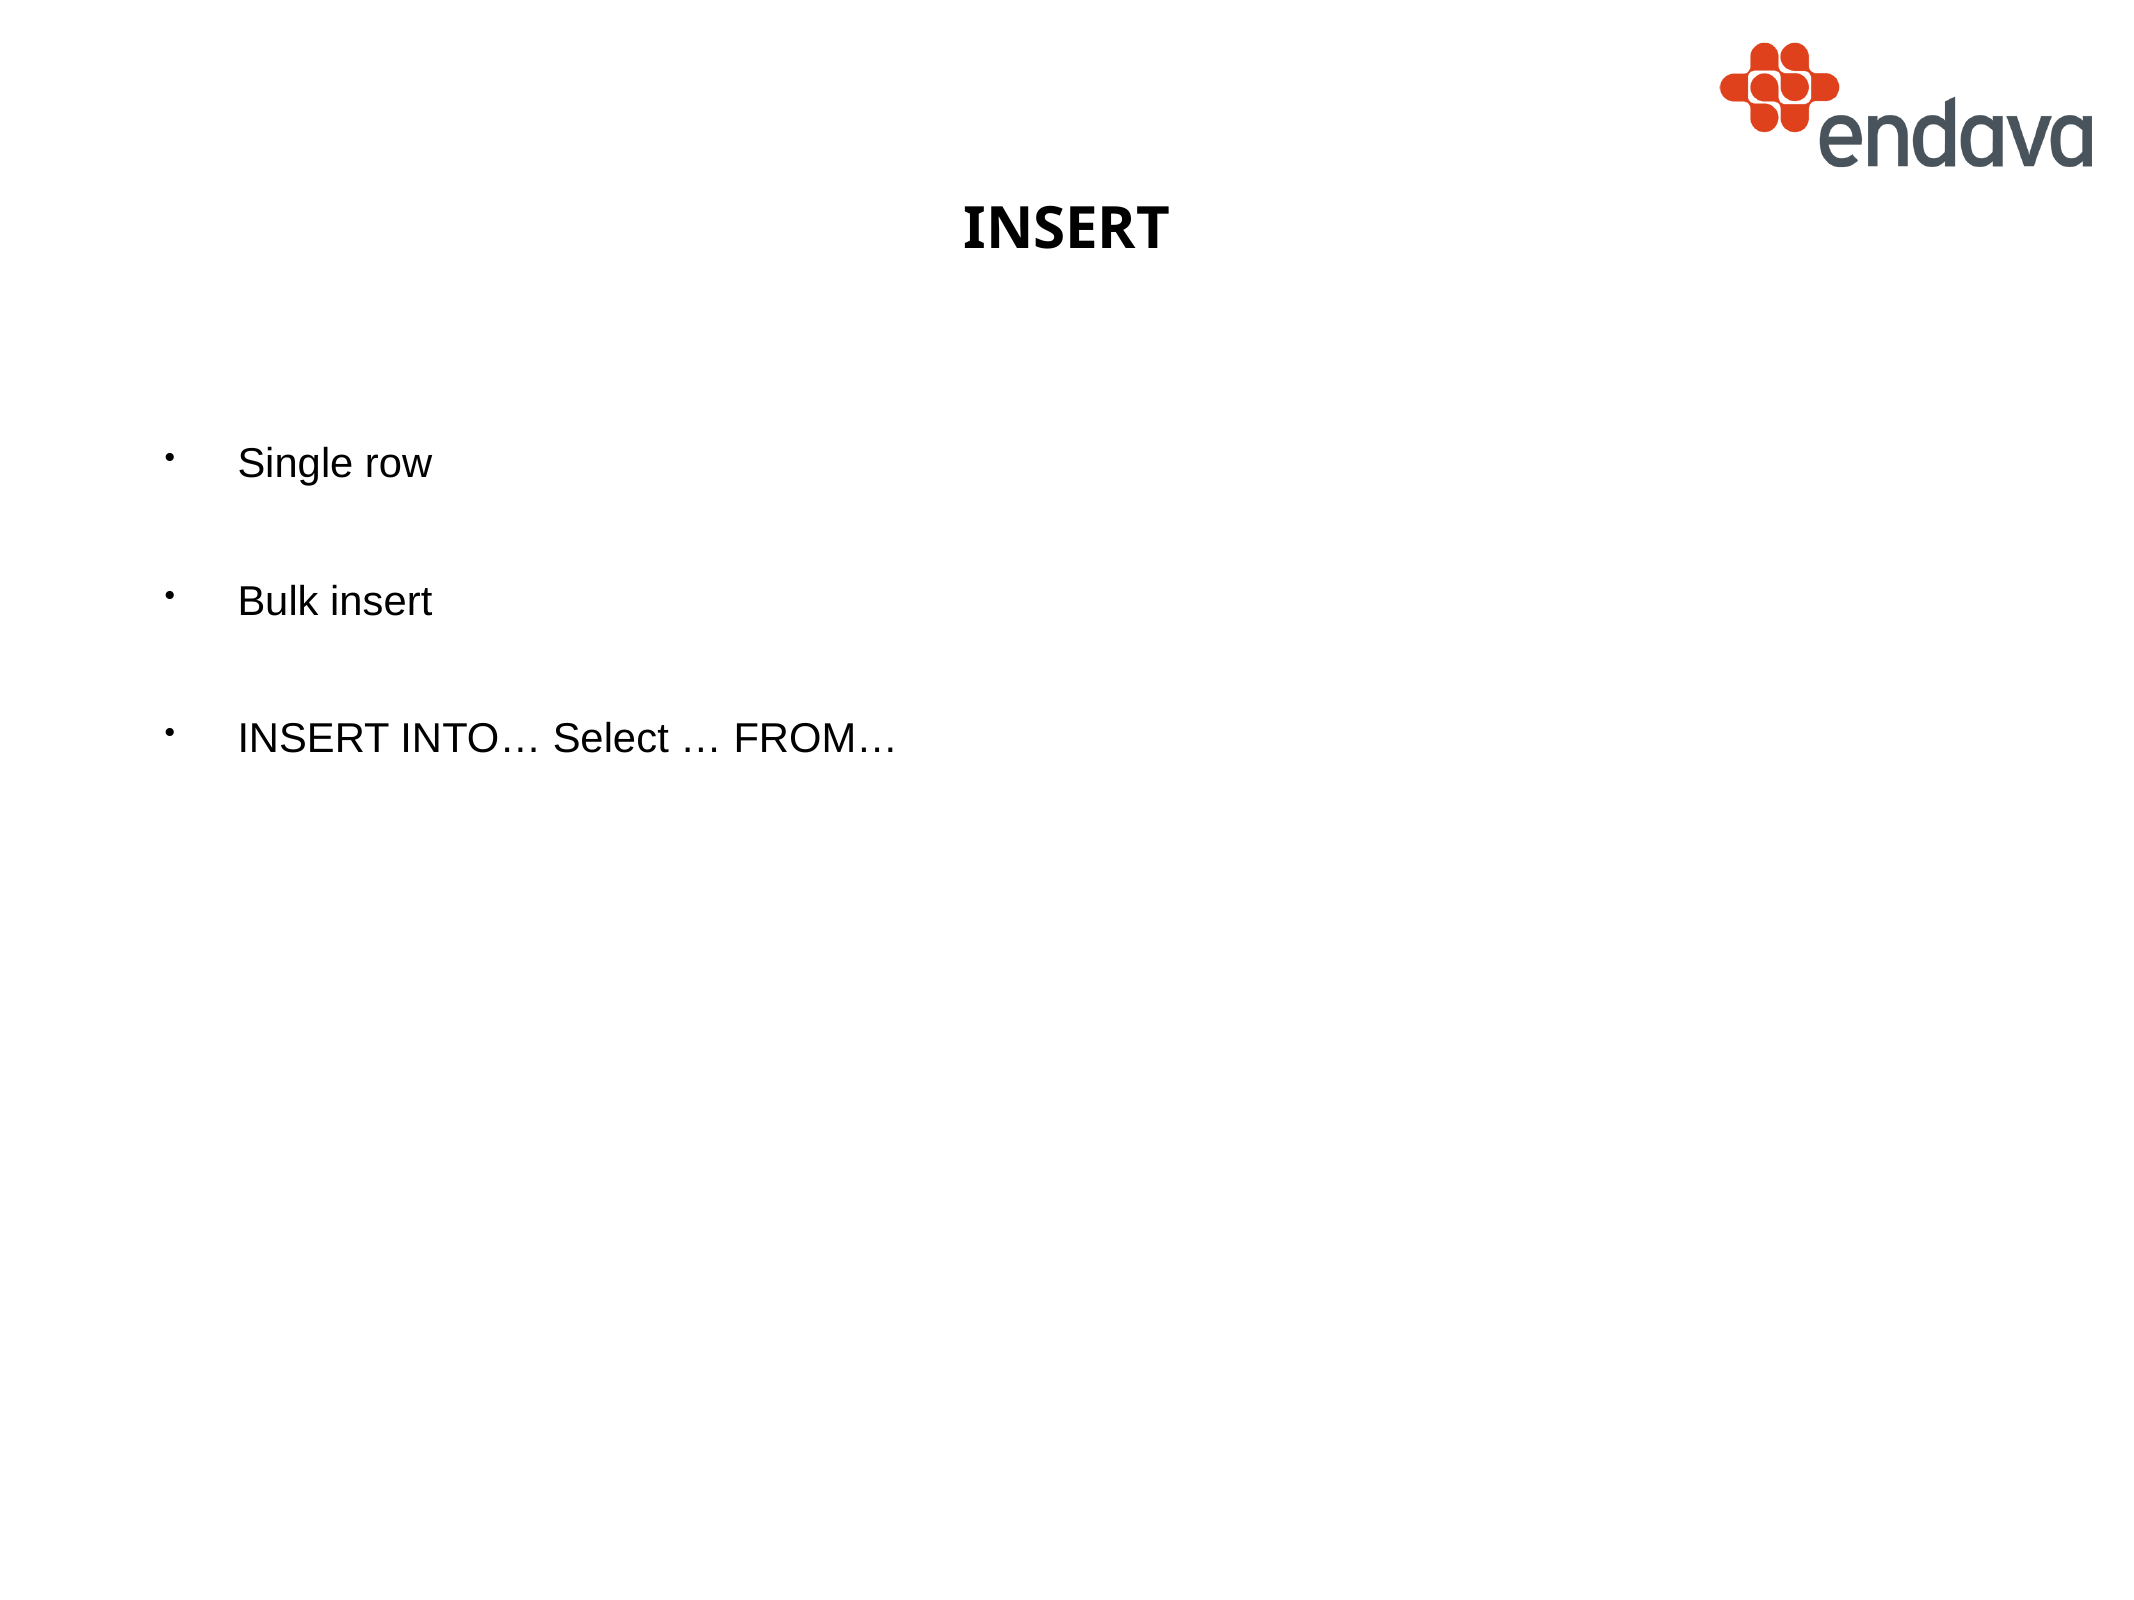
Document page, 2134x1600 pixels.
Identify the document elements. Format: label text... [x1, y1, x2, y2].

picture [1717, 39, 2092, 168]
title INSERT [155, 149, 1978, 301]
list Single row Bulk insert INSERT INTO… Select … FROM… [155, 426, 1978, 1459]
